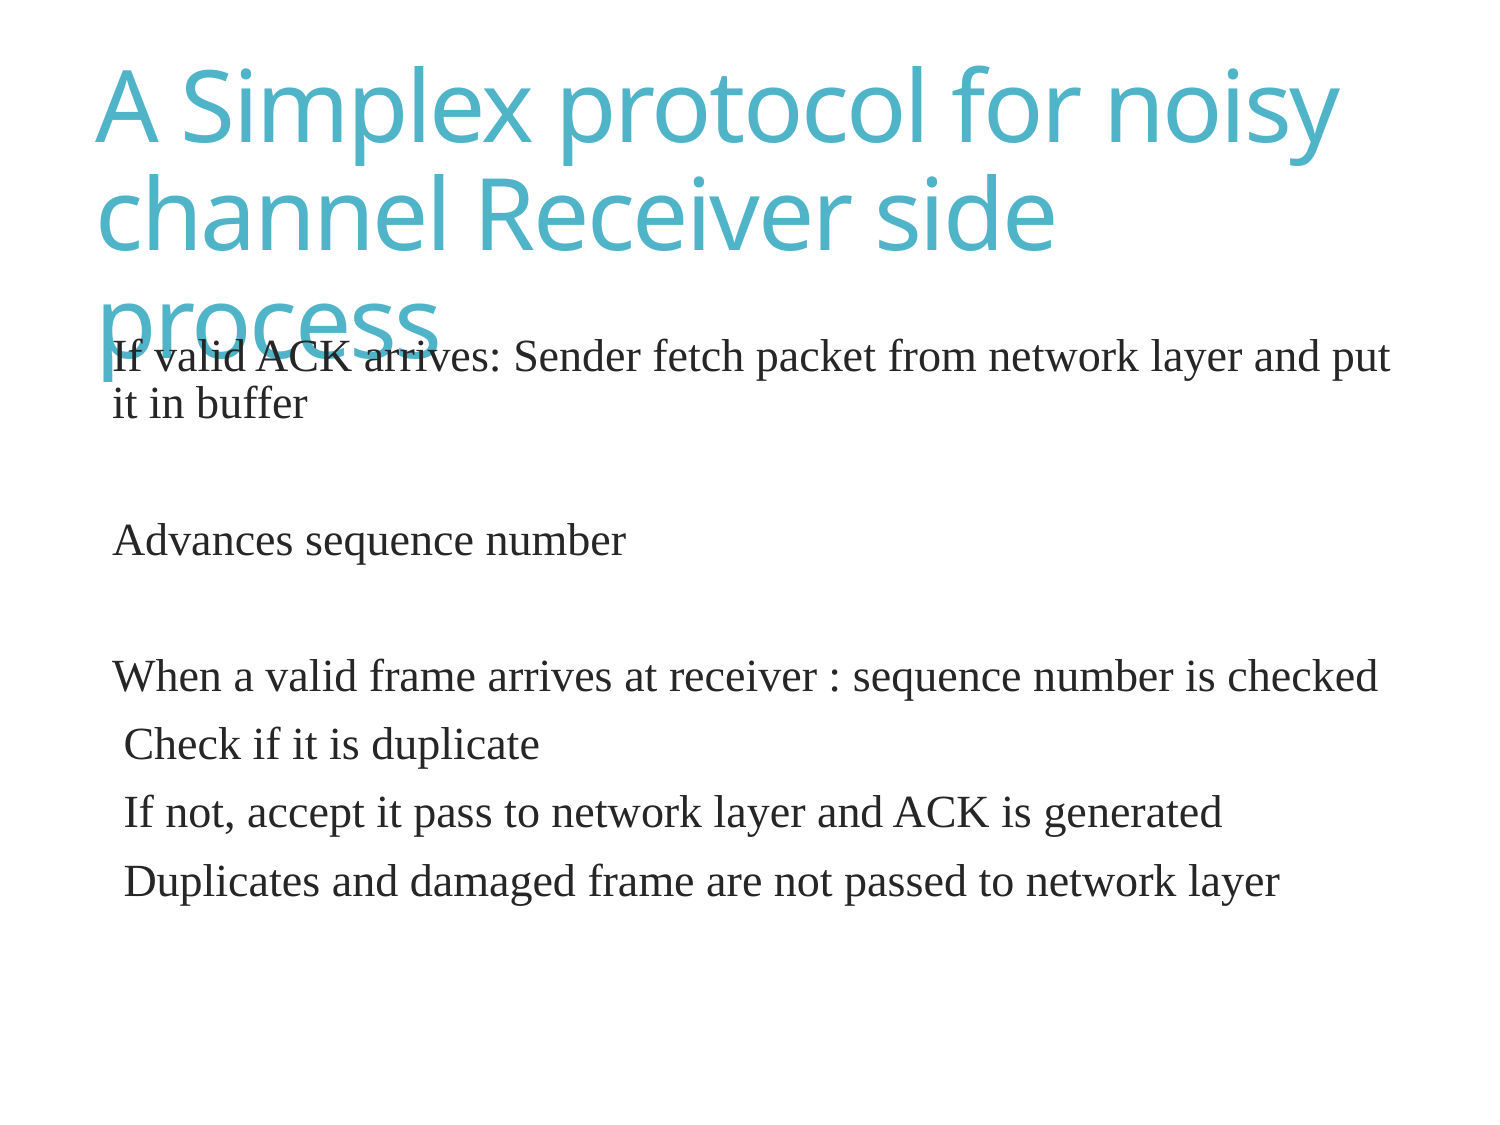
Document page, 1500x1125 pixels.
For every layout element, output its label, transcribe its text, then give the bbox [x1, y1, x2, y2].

title A Simplex protocol for noisy channel Receiver side process [80, 81, 1407, 354]
list If valid ACK arrives: Sender fetch packet from network layer and put it in buffer Advances sequence number When a valid frame arrives at receiver : sequence number is checked Check if it is duplicate If not, accept it pass to network layer and ACK is generated Duplicates and damaged frame are not passed to network layer [83, 326, 1407, 945]
